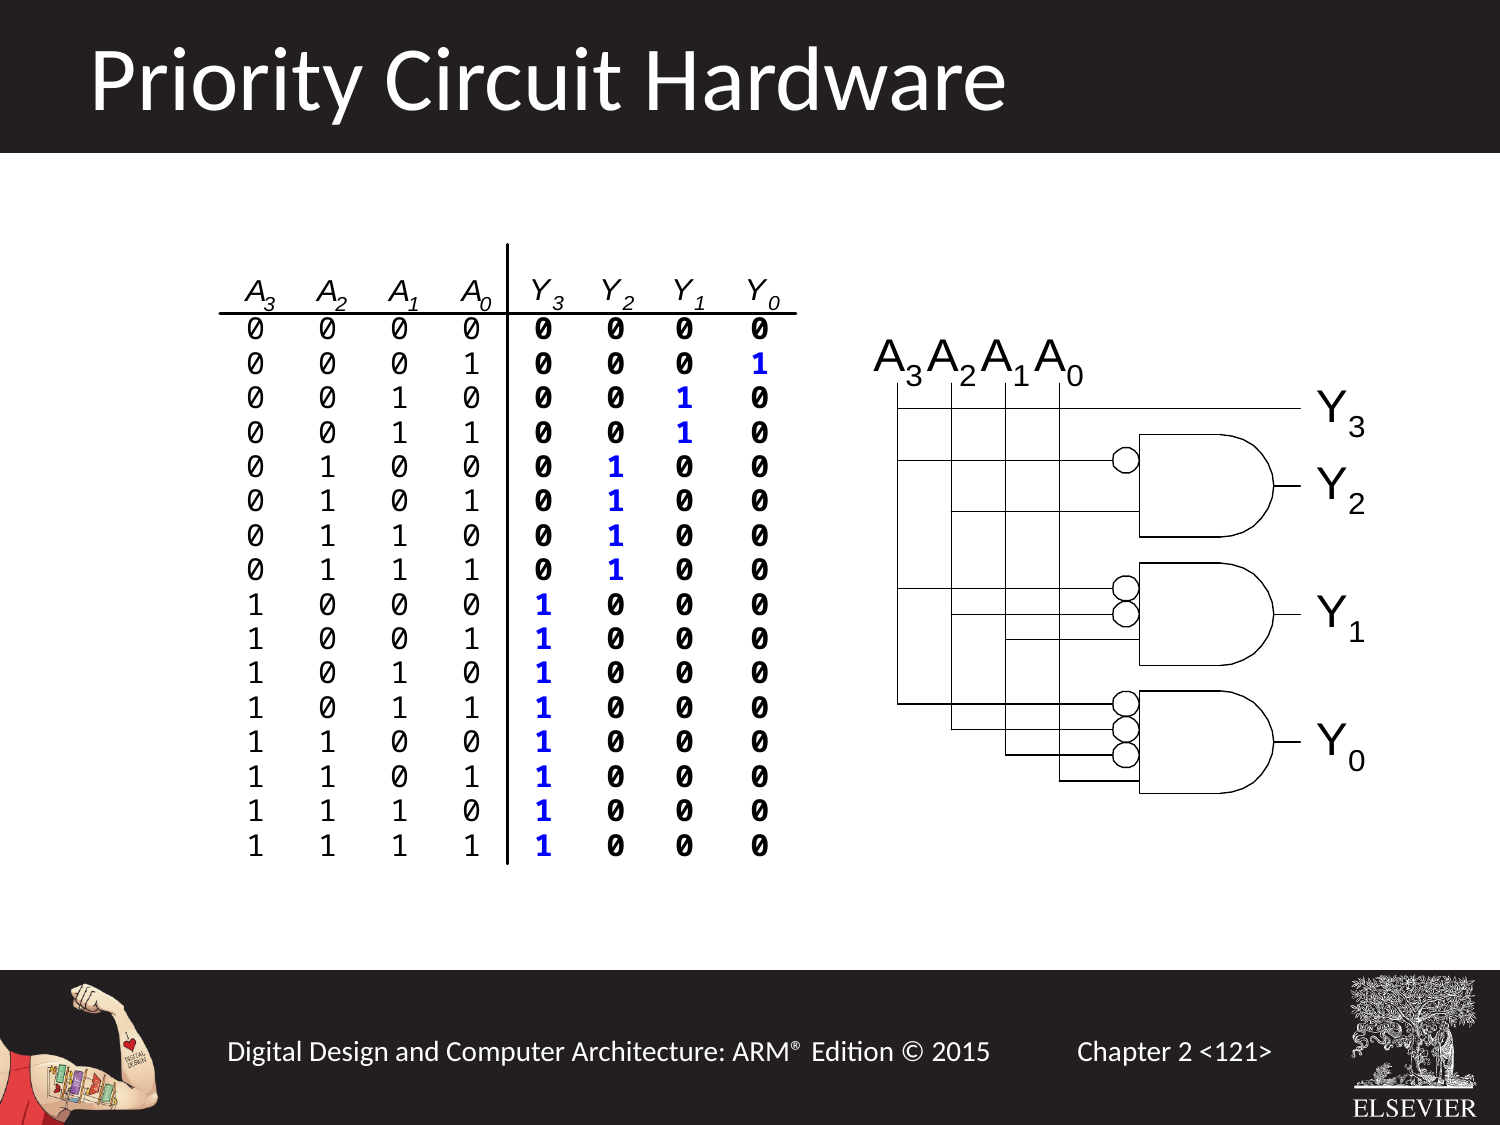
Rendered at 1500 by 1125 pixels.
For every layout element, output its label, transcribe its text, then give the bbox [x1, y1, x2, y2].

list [837, 299, 1401, 818]
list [212, 237, 803, 871]
picture [1350, 974, 1477, 1117]
text_box Priority Circuit Hardware [75, 11, 1375, 136]
picture [0, 979, 163, 1125]
